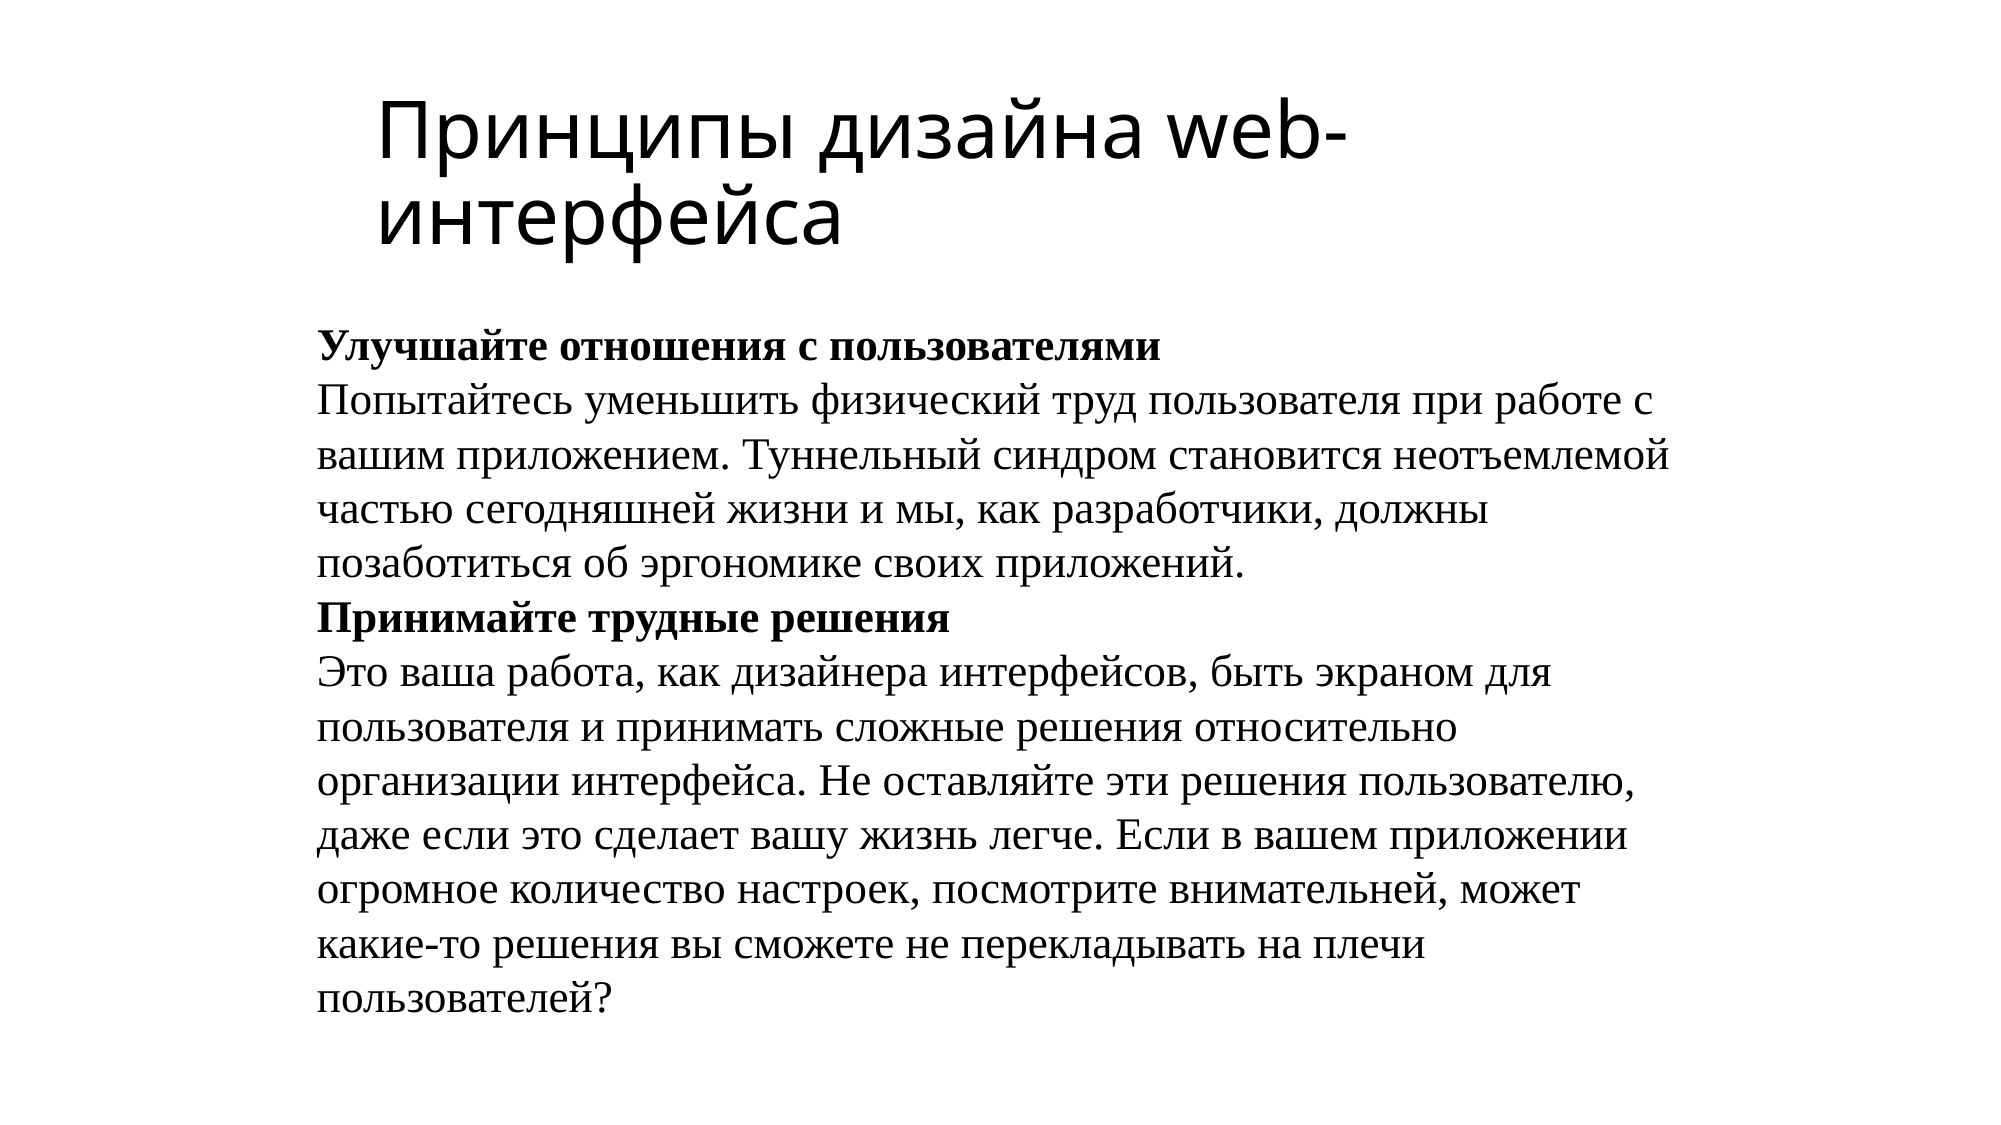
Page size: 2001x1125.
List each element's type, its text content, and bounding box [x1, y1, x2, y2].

title Принципы дизайна web-интерфейса [360, 83, 1642, 270]
text_box Улучшайте отношения с пользователями Попытайтесь уменьшить физический труд пользователя при работе с вашим приложением. Туннельный синдром становится неотъемлемой частью сегодняшней жизни и мы, как разработчики, должны позаботиться об эргономике своих приложений. Принимайте трудные решения Это ваша работа, как дизайнера интерфейсов, быть экраном для пользователя и принимать сложные решения относительно организации интерфейса. Не оставляйте эти решения пользователю, даже если это сделает вашу жизнь легче. Если в вашем приложении огромное количество настроек, посмотрите внимательней, может какие-то решения вы сможете не перекладывать на плечи пользователей? [303, 305, 1697, 1041]
